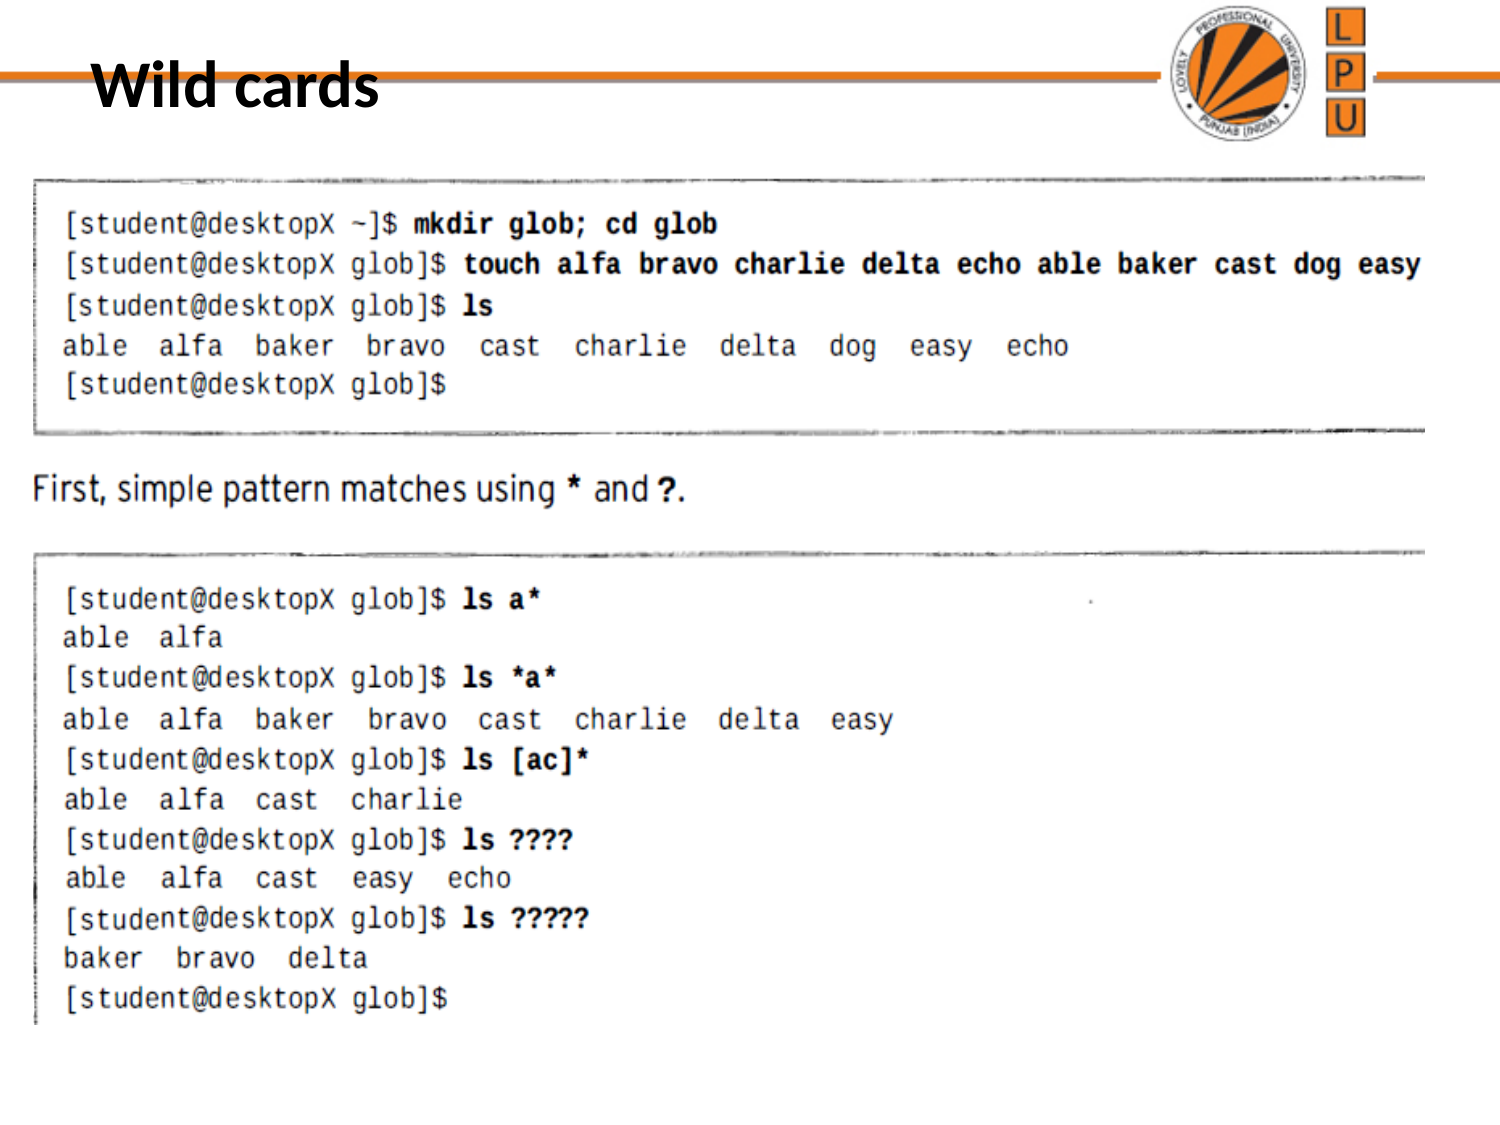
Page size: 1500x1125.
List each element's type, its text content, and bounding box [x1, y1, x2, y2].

picture [0, 0, 1500, 1125]
title Wild cards [75, 0, 1425, 163]
